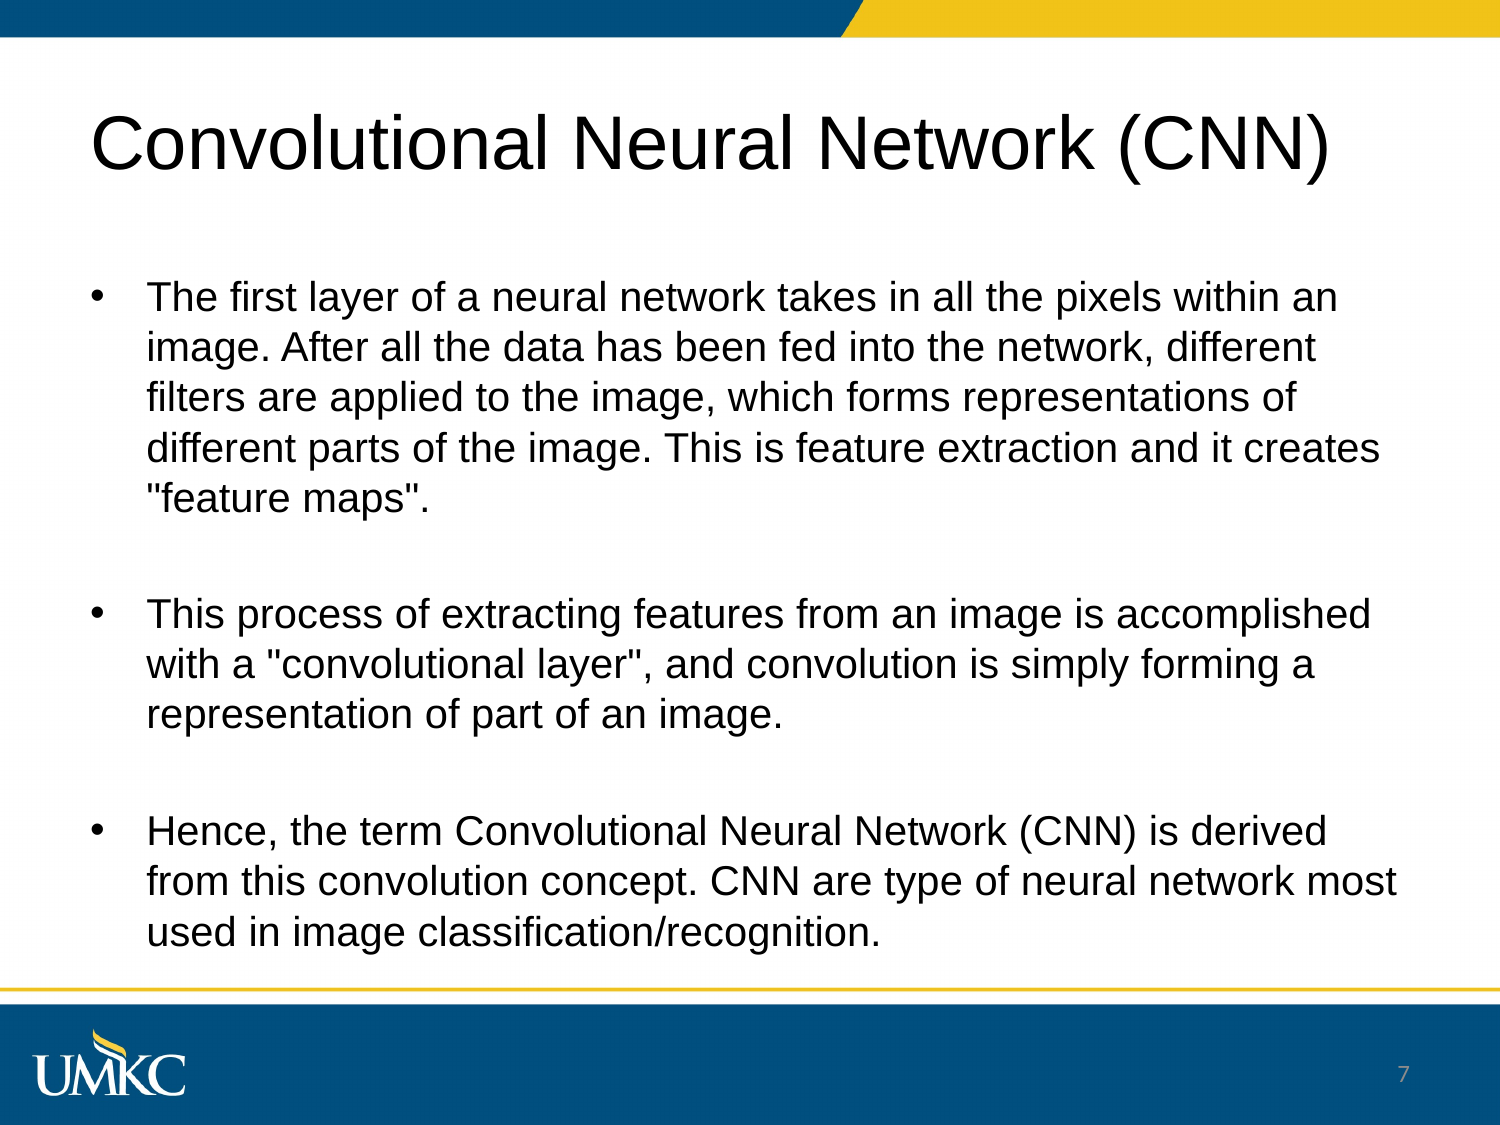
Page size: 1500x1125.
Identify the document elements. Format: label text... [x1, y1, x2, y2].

picture [0, 0, 1500, 1125]
slide_number 7 [1074, 1042, 1425, 1103]
list The first layer of a neural network takes in all the pixels within an image. After all the data has been fed into the network, different filters are applied to the image, which forms representations of different parts of the image. This is feature extraction and it creates "feature maps". This process of extracting features from an image is accomplished with a "convolutional layer", and convolution is simply forming a representation of part of an image. Hence, the term Convolutional Neural Network (CNN) is derived from this convolution concept. CNN are type of neural network most used in image classification/recognition. [75, 262, 1425, 1005]
title Convolutional Neural Network (CNN) [75, 45, 1425, 233]
